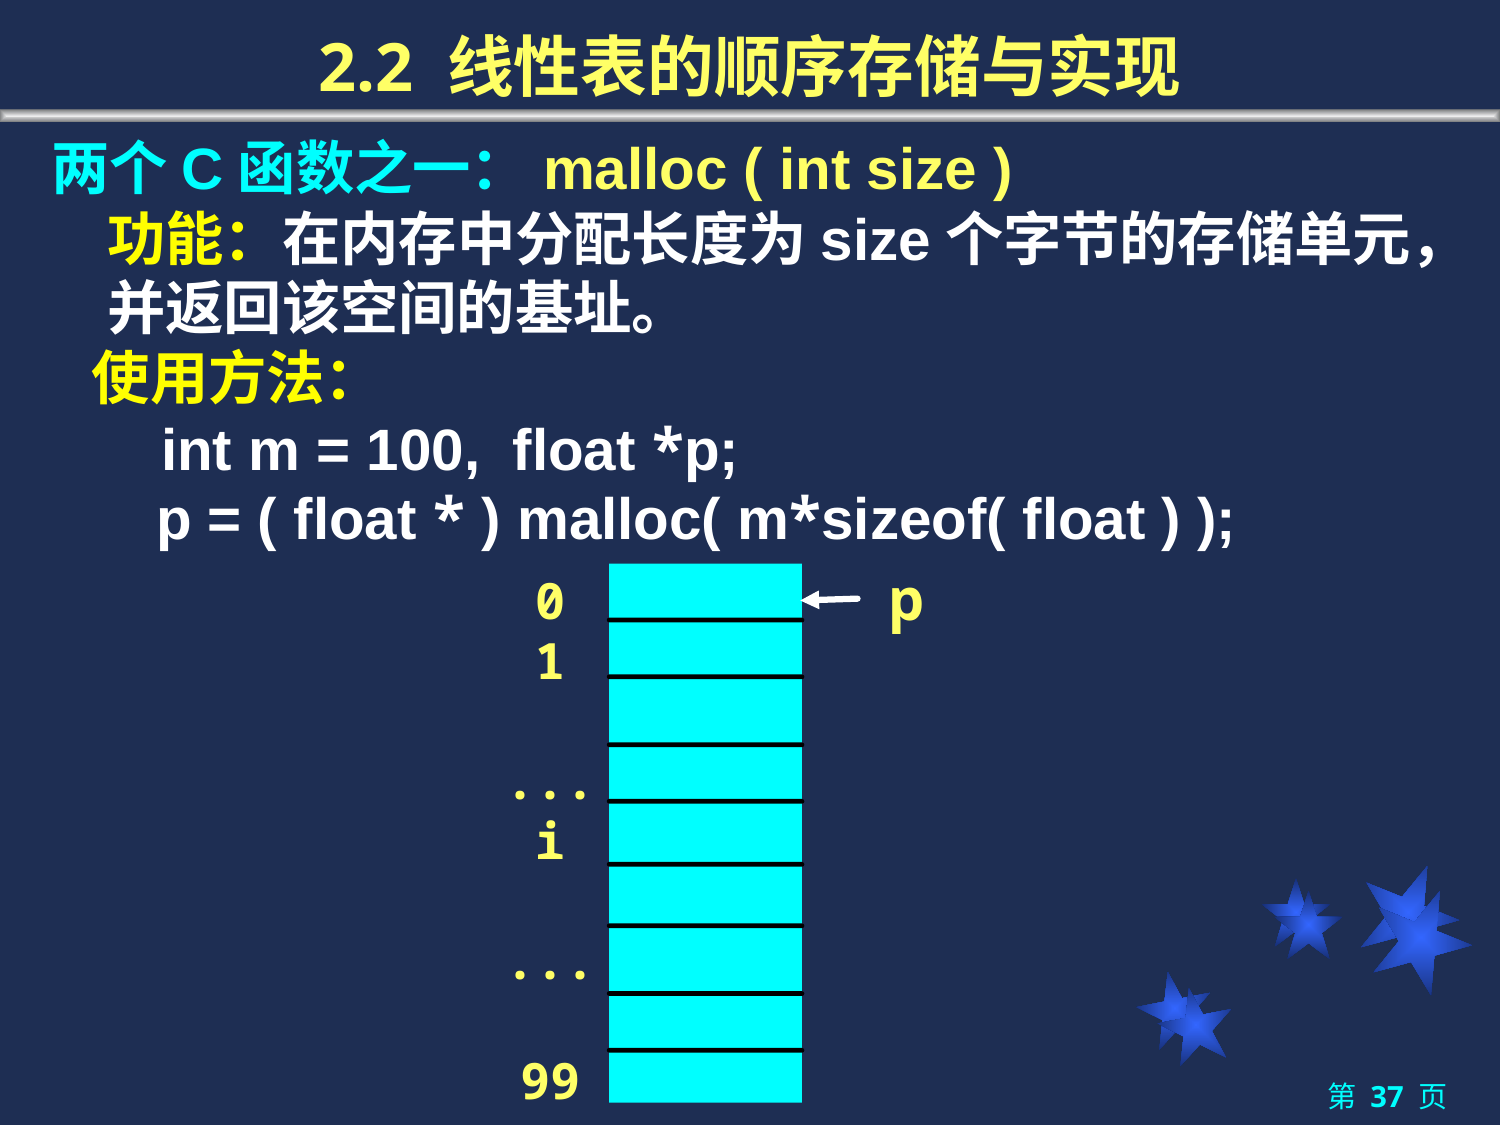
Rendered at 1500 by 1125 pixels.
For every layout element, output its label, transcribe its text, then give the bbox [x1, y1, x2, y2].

title 2.2 线性表的顺序存储与实现 [0, 0, 1500, 113]
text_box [487, 554, 972, 1117]
slide_number 第 37 页 [1067, 1070, 1463, 1125]
list 两个C函数之一：malloc ( int size ) 功能：在内存中分配长度为size个字节的存储单元，并返回该空间的基址。 使用方法： int m = 100, float *p; p = ( float * ) malloc( m*sizeof( float ) ); [36, 124, 1456, 560]
